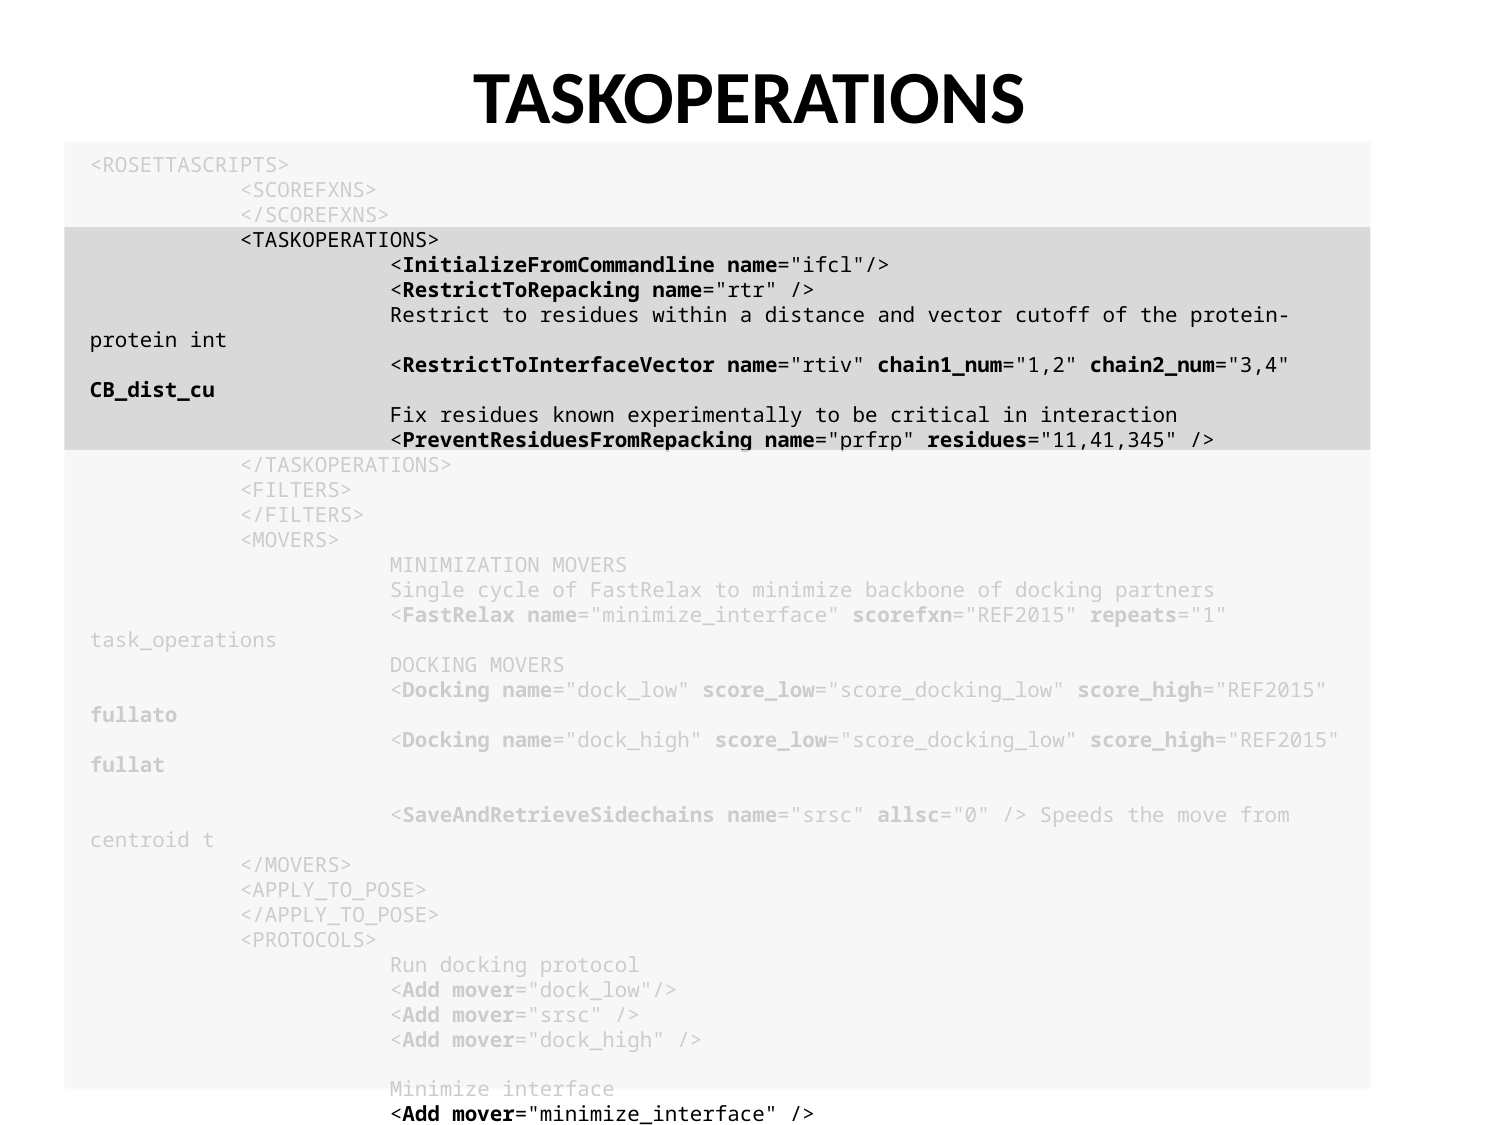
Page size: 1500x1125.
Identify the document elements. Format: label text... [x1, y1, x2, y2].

text_box <ROSETTASCRIPTS> <SCOREFXNS> </SCOREFXNS> <TASKOPERATIONS> <InitializeFromCommandline name="ifcl"/> <RestrictToRepacking name="rtr" /> Restrict to residues within a distance and vector cutoff of the protein-protein int <RestrictToInterfaceVector name="rtiv" chain1_num="1,2" chain2_num="3,4" CB_dist_cu Fix residues known experimentally to be critical in interaction <PreventResiduesFromRepacking name="prfrp" residues="11,41,345" /> </TASKOPERATIONS> <FILTERS> </FILTERS> <MOVERS> MINIMIZATION MOVERS Single cycle of FastRelax to minimize backbone of docking partners <FastRelax name="minimize_interface" scorefxn="REF2015" repeats="1" task_operations DOCKING MOVERS <Docking name="dock_low" score_low="score_docking_low" score_high="REF2015" fullato <Docking name="dock_high" score_low="score_docking_low" score_high="REF2015" fullat <SaveAndRetrieveSidechains name="srsc" allsc="0" /> Speeds the move from centroid t </MOVERS> <APPLY_TO_POSE> </APPLY_TO_POSE> <PROTOCOLS> Run docking protocol <Add mover="dock_low"/> <Add mover="srsc" /> <Add mover="dock_high" /> Minimize interface <Add mover="minimize_interface" /> </PROTOCOLS> <OUTPUT scorefxn="REF2015" /> </ROSETTASCRIPTS> [74, 1106, 1389, 1125]
text_box TASKOPERATIONS [75, 0, 1425, 132]
text_box [19, 448, 1480, 1106]
text_box [62, 229, 74, 448]
text_box [19, 132, 1480, 229]
text_box <ROSETTASCRIPTS> <SCOREFXNS> </SCOREFXNS> <TASKOPERATIONS> <InitializeFromCommandline name="ifcl"/> <RestrictToRepacking name="rtr" /> Restrict to residues within a distance and vector cutoff of the protein-protein int <RestrictToInterfaceVector name="rtiv" chain1_num="1,2" chain2_num="3,4" CB_dist_cu Fix residues known experimentally to be critical in interaction <PreventResiduesFromRepacking name="prfrp" residues="11,41,345" /> </TASKOPERATIONS> <FILTERS> </FILTERS> <MOVERS> MINIMIZATION MOVERS Single cycle of FastRelax to minimize backbone of docking partners <FastRelax name="minimize_interface" scorefxn="REF2015" repeats="1" task_operations DOCKING MOVERS <Docking name="dock_low" score_low="score_docking_low" score_high="REF2015" fullato <Docking name="dock_high" score_low="score_docking_low" score_high="REF2015" fullat <SaveAndRetrieveSidechains name="srsc" allsc="0" /> Speeds the move from centroid t </MOVERS> <APPLY_TO_POSE> </APPLY_TO_POSE> <PROTOCOLS> Run docking protocol <Add mover="dock_low"/> <Add mover="srsc" /> <Add mover="dock_high" /> Minimize interface <Add mover="minimize_interface" /> </PROTOCOLS> <OUTPUT scorefxn="REF2015" /> </ROSETTASCRIPTS> [74, 229, 1389, 448]
